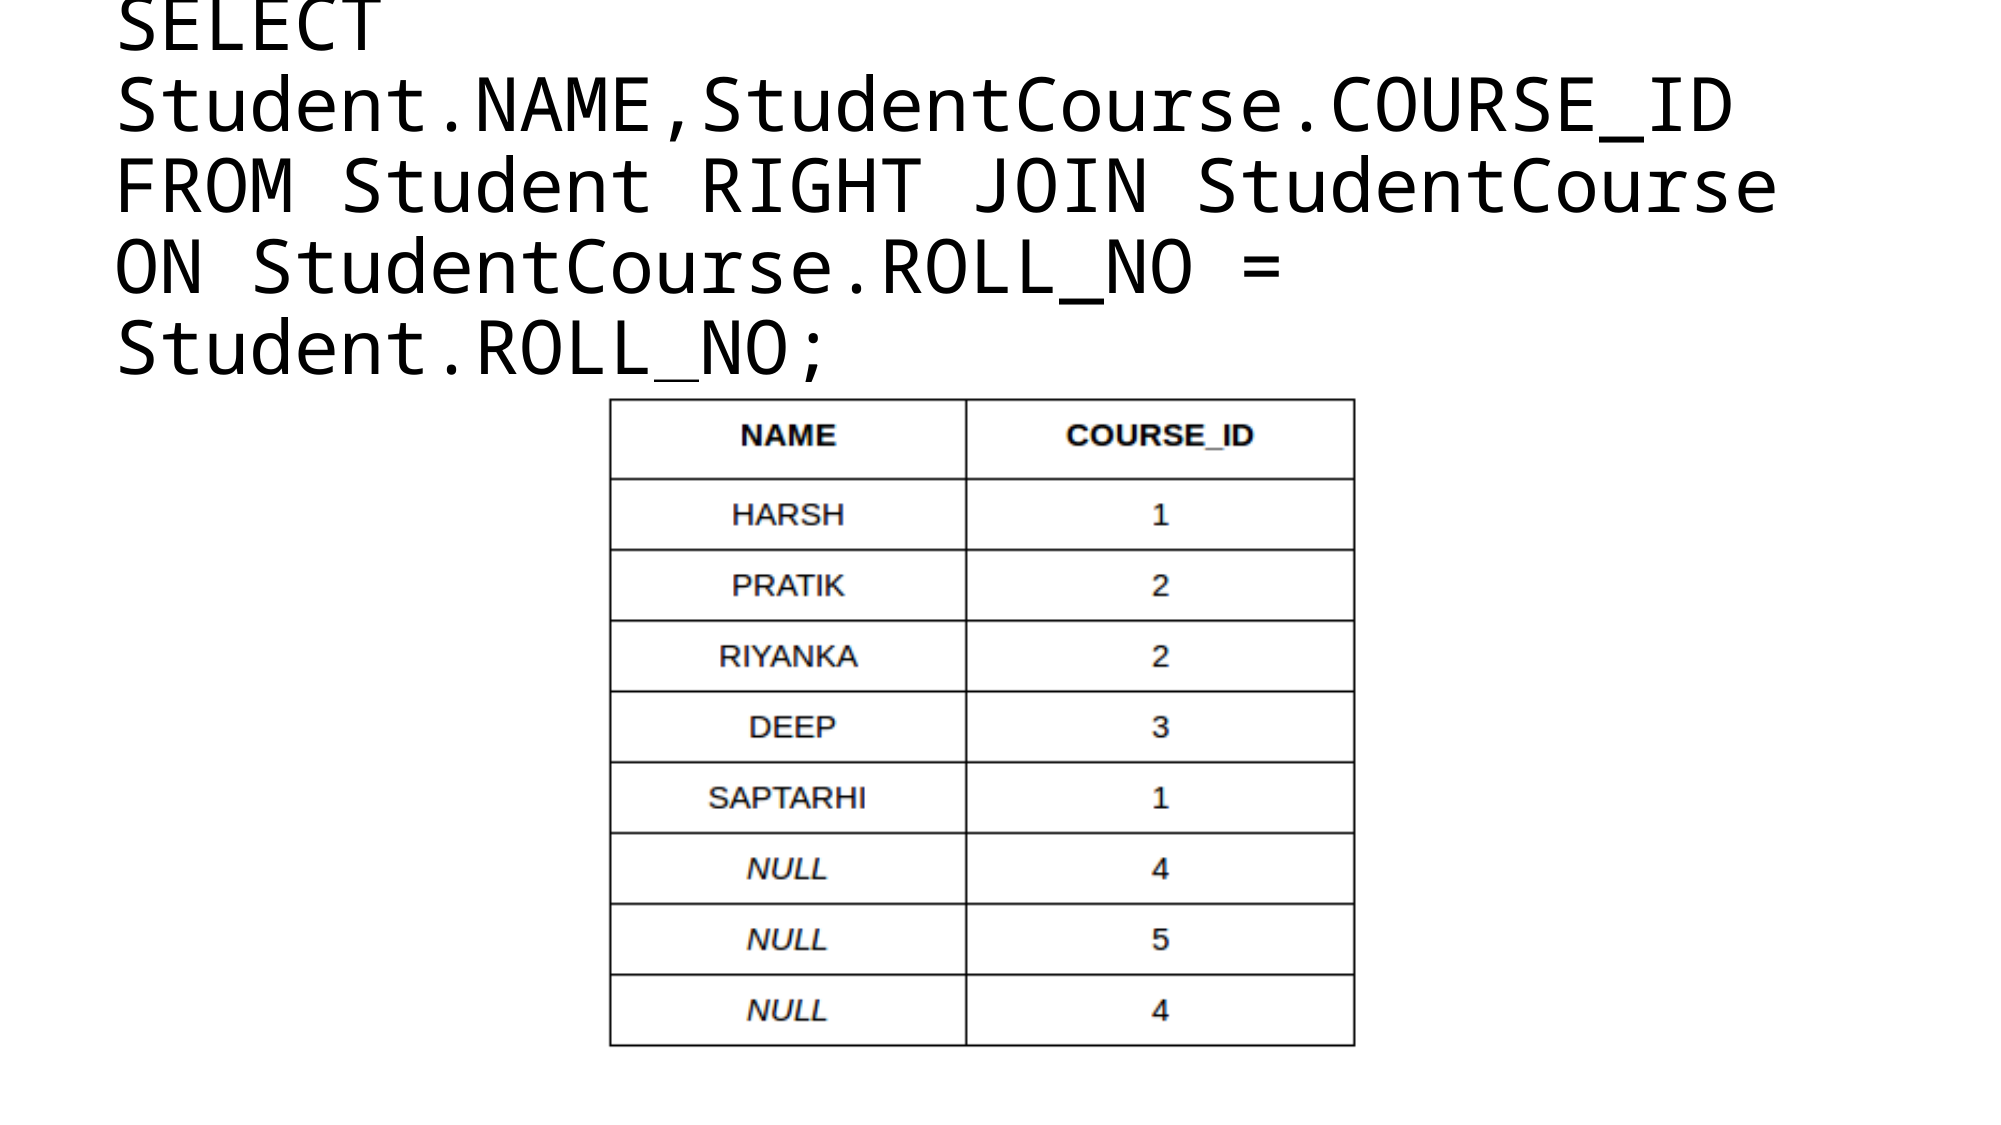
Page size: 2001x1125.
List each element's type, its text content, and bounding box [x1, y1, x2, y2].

picture [597, 382, 1371, 1060]
title SELECT Student.NAME,StudentCourse.COURSE_ID FROM Student RIGHT JOIN StudentCourse ON StudentCourse.ROLL_NO = Student.ROLL_NO; [99, 124, 1825, 342]
